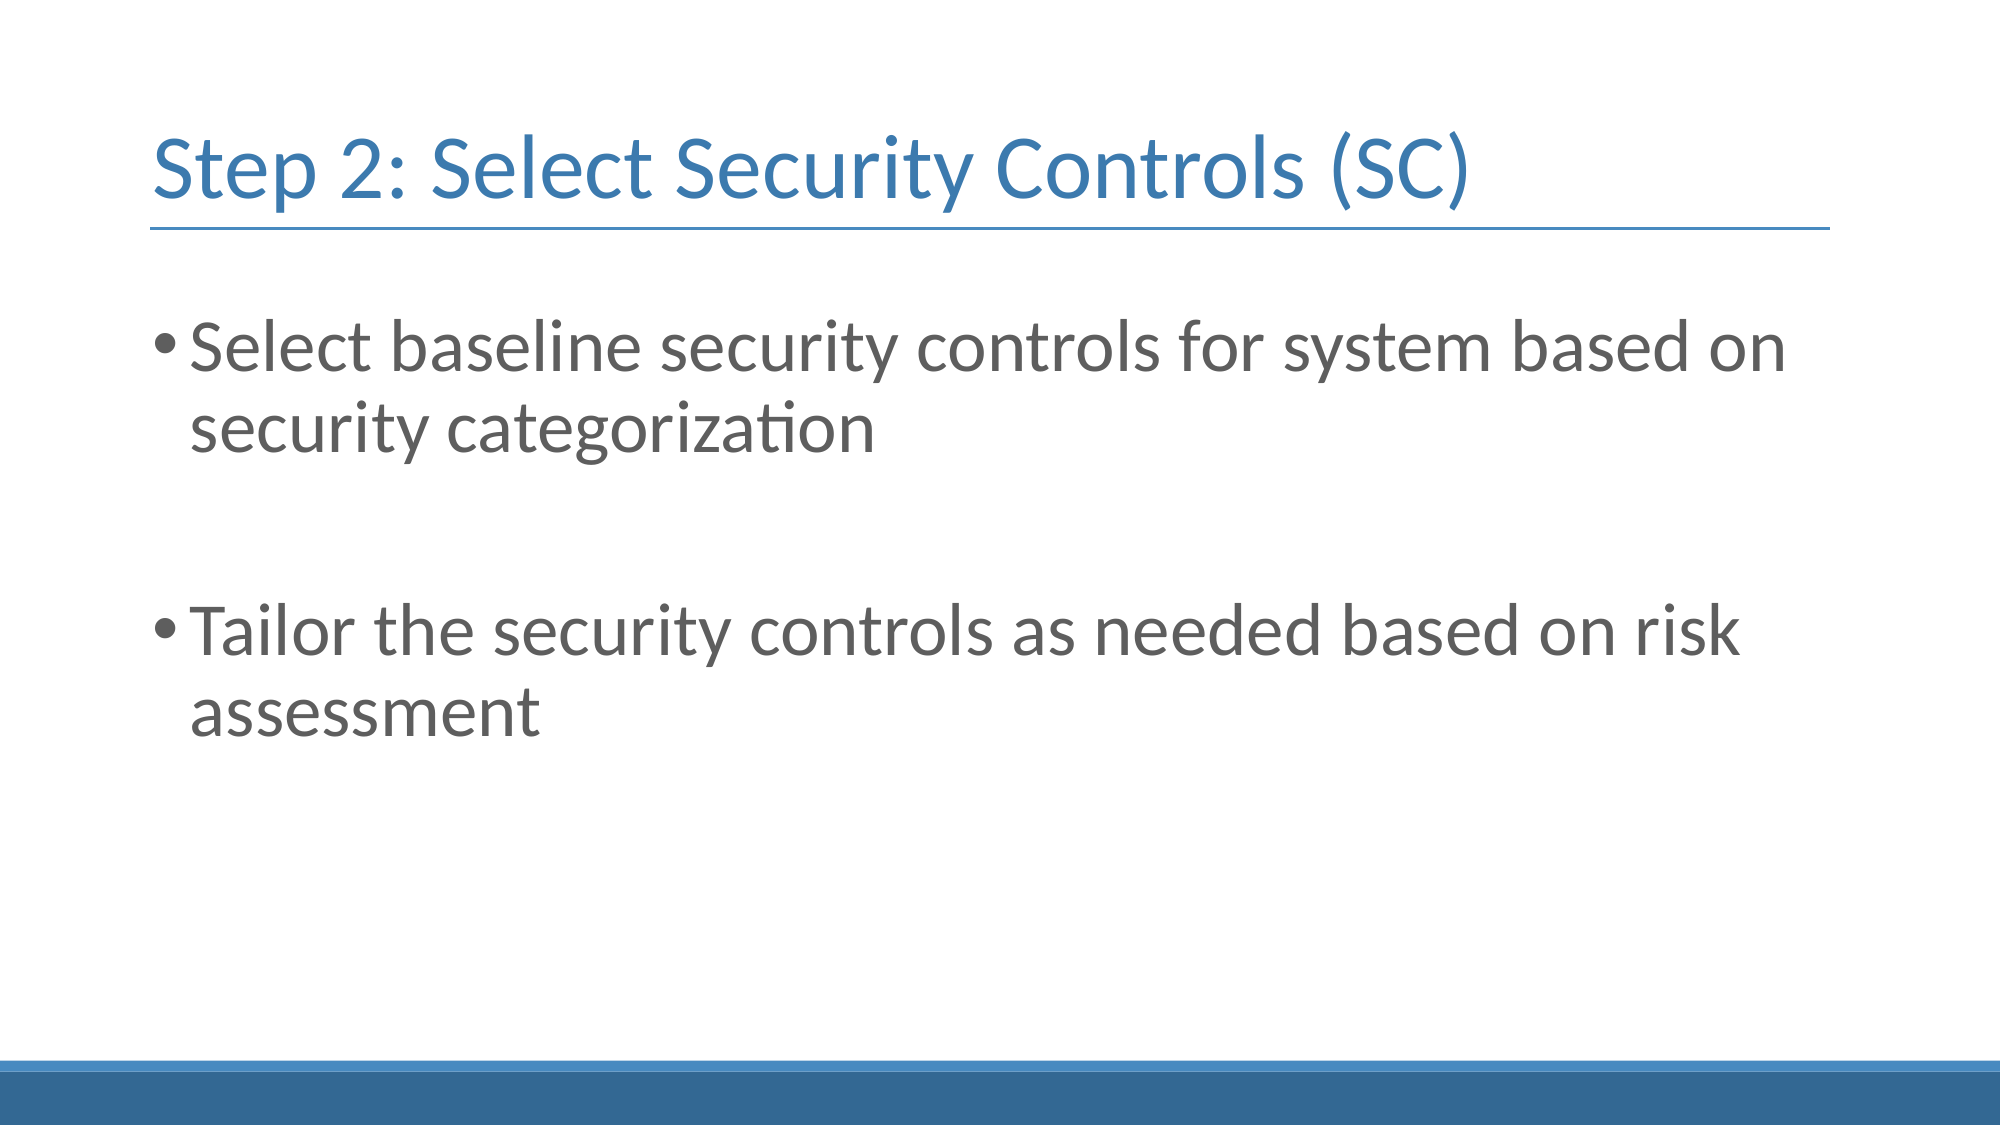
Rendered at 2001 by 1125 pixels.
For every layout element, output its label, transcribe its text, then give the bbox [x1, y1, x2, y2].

title Step 2: Select Security Controls (SC) [137, 59, 1863, 278]
list Select baseline security controls for system based on security categorization Tailor the security controls as needed based on risk assessment [137, 299, 1863, 1014]
